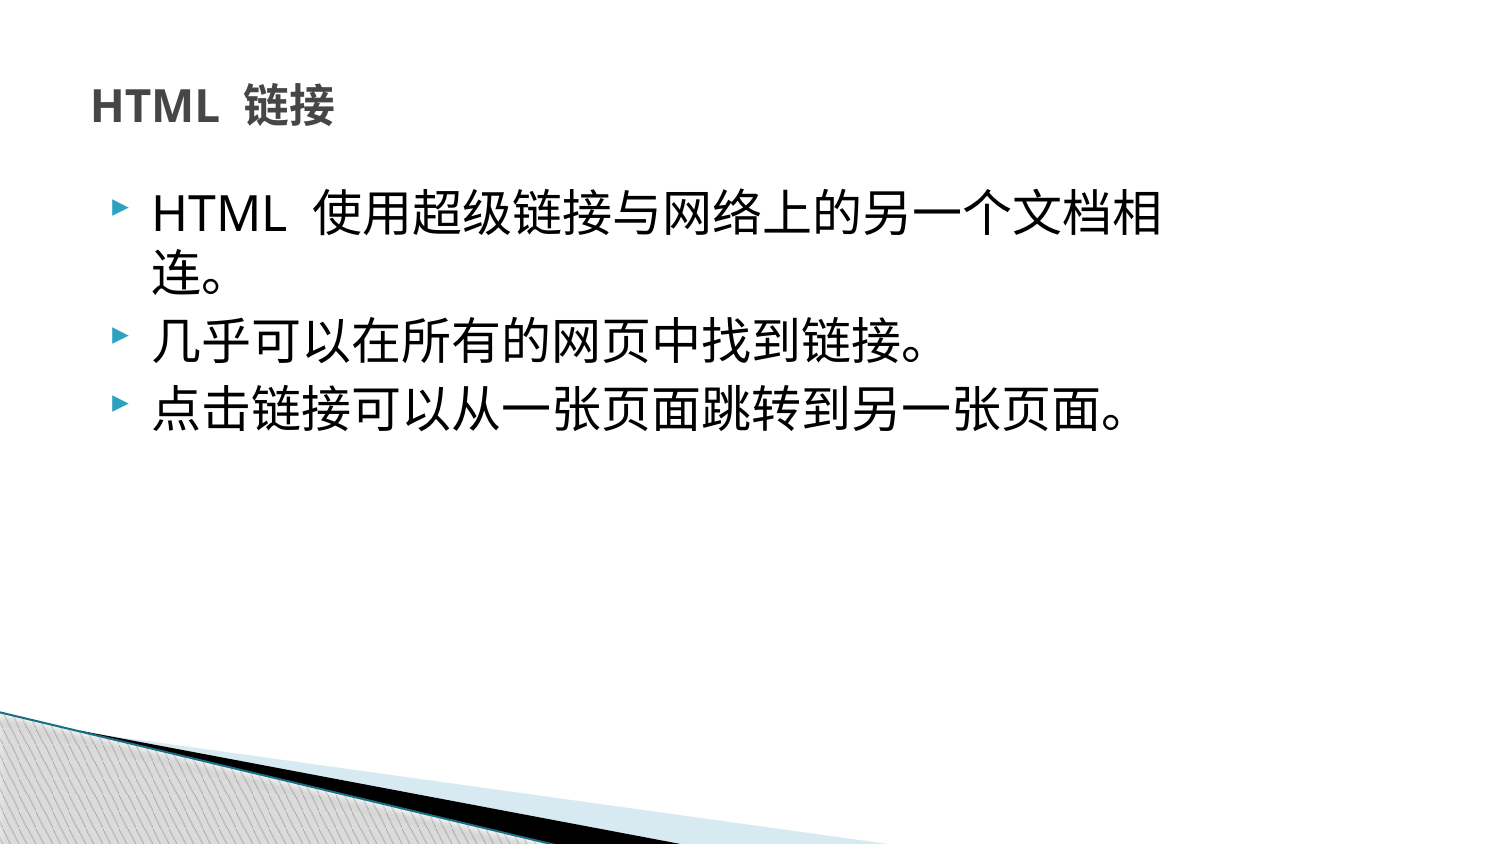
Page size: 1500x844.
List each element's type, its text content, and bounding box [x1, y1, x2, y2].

title HTML 链接 [75, 33, 1425, 175]
list HTML 使用超级链接与网络上的另一个文档相连。 几乎可以在所有的网页中找到链接。 点击链接可以从一张页面跳转到另一张页面。 [76, 173, 1206, 756]
